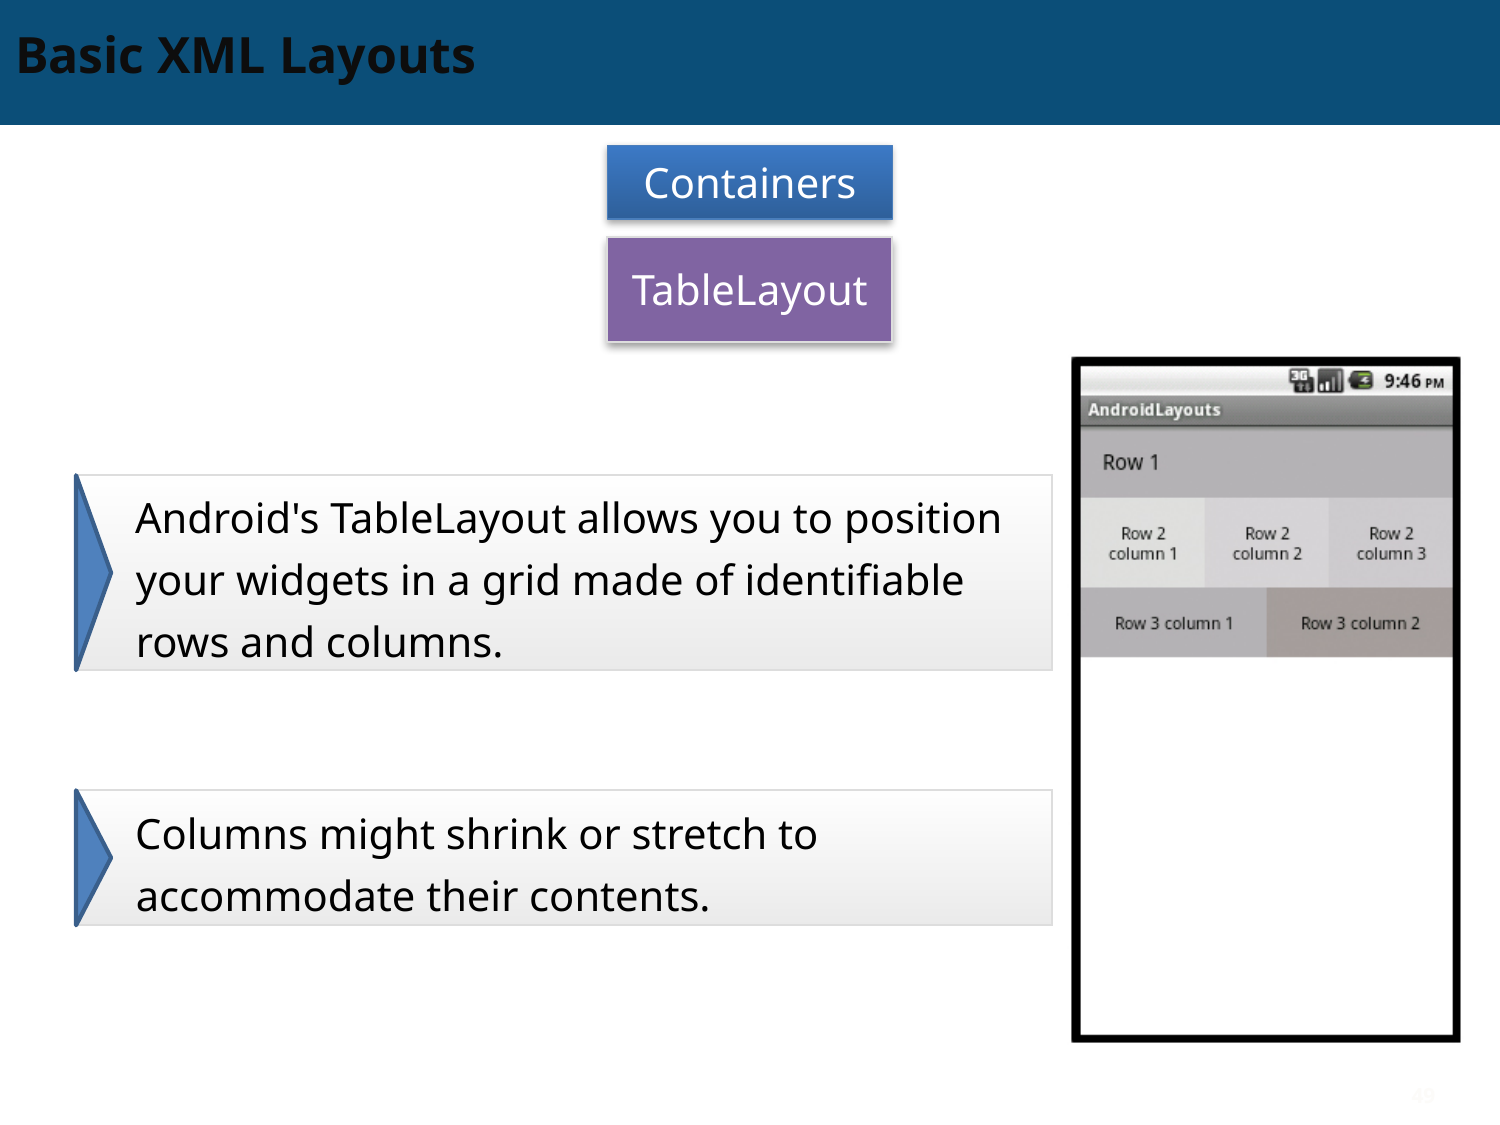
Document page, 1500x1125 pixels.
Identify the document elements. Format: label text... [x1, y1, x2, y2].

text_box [74, 474, 1053, 671]
text_box Containers [607, 145, 893, 220]
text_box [74, 789, 1052, 926]
title Basic XML Layouts [0, 21, 1351, 86]
text_box TableLayout [607, 236, 893, 342]
picture [1067, 354, 1467, 1047]
